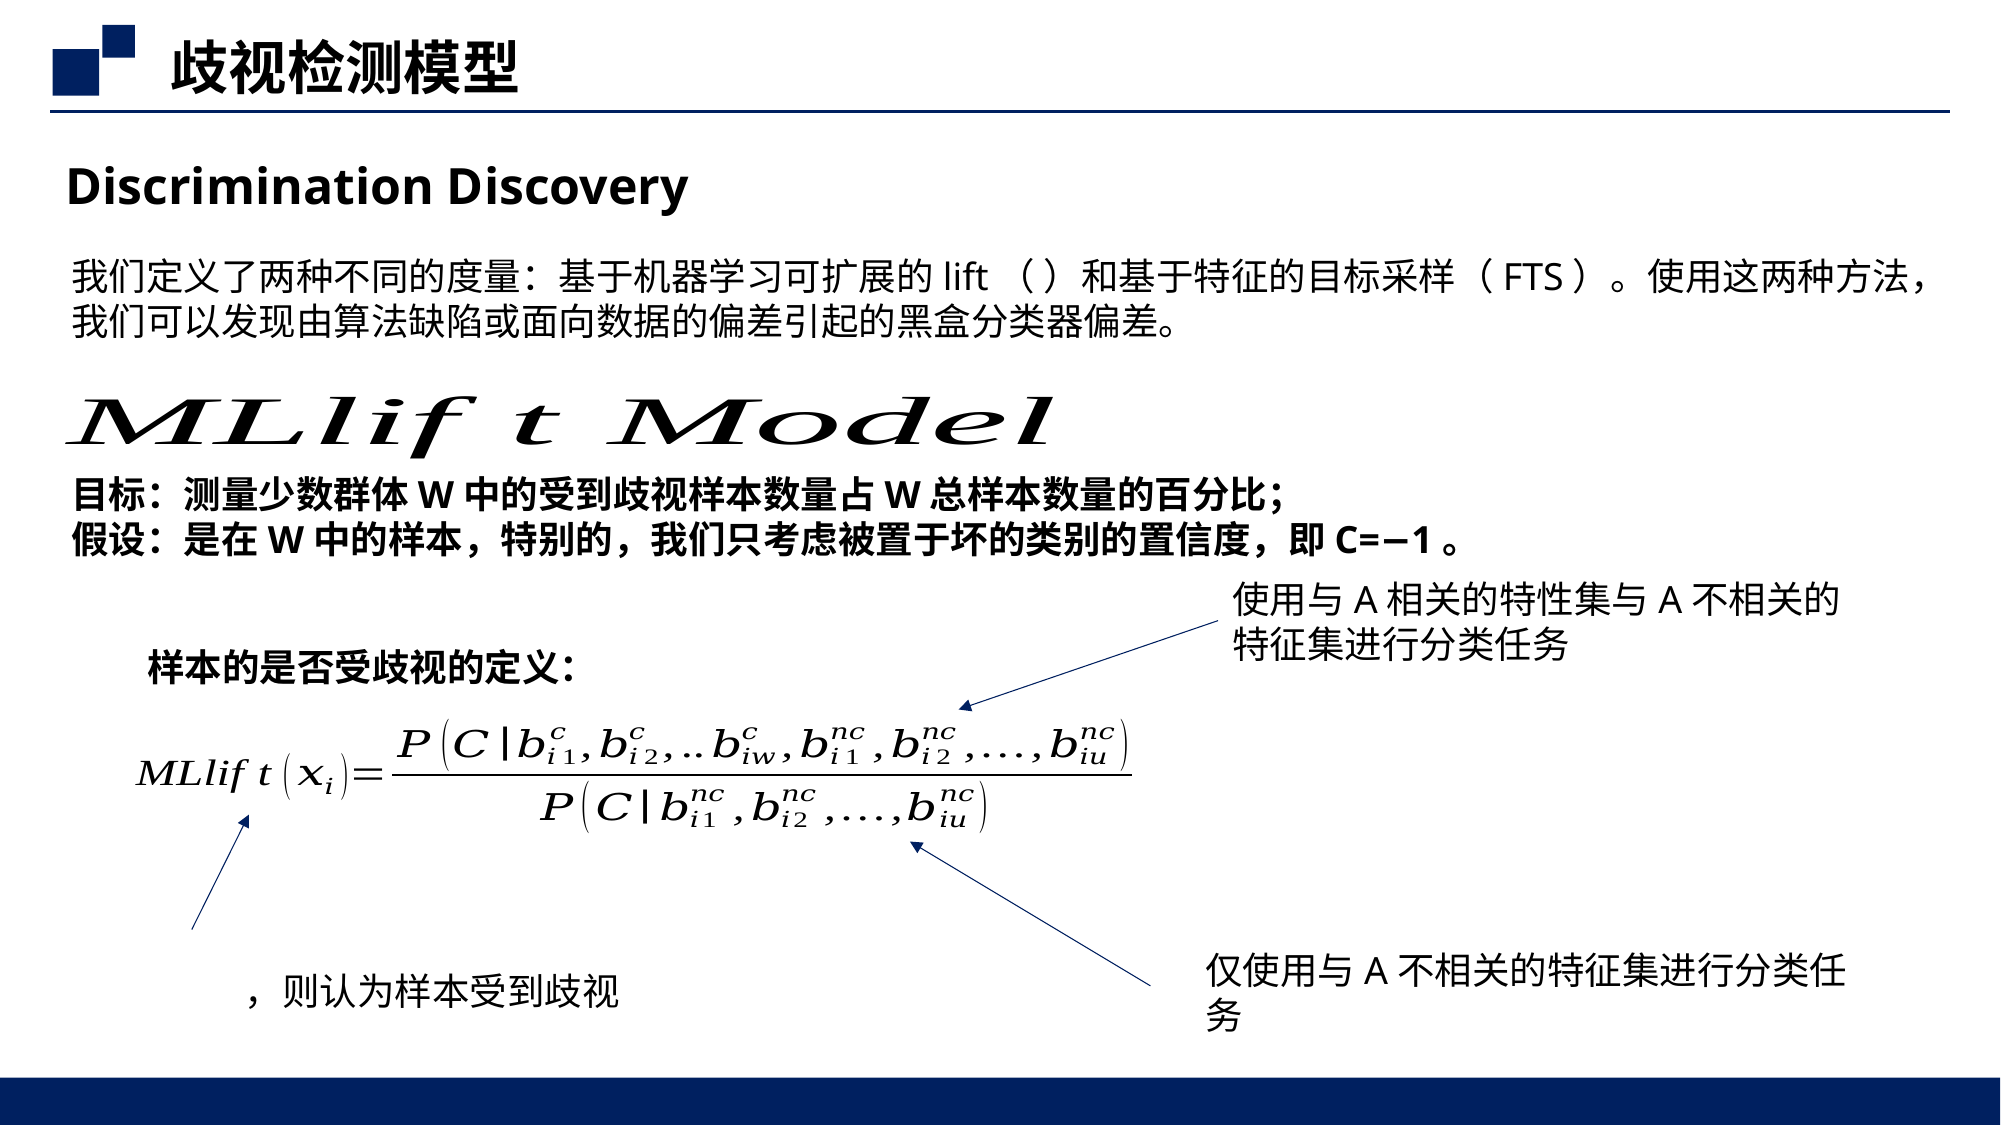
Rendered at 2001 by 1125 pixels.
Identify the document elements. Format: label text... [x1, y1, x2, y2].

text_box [90, 568, 1894, 1046]
text_box Discrimination Discovery [65, 155, 905, 228]
text_box 歧视检测模型 [170, 31, 1010, 104]
